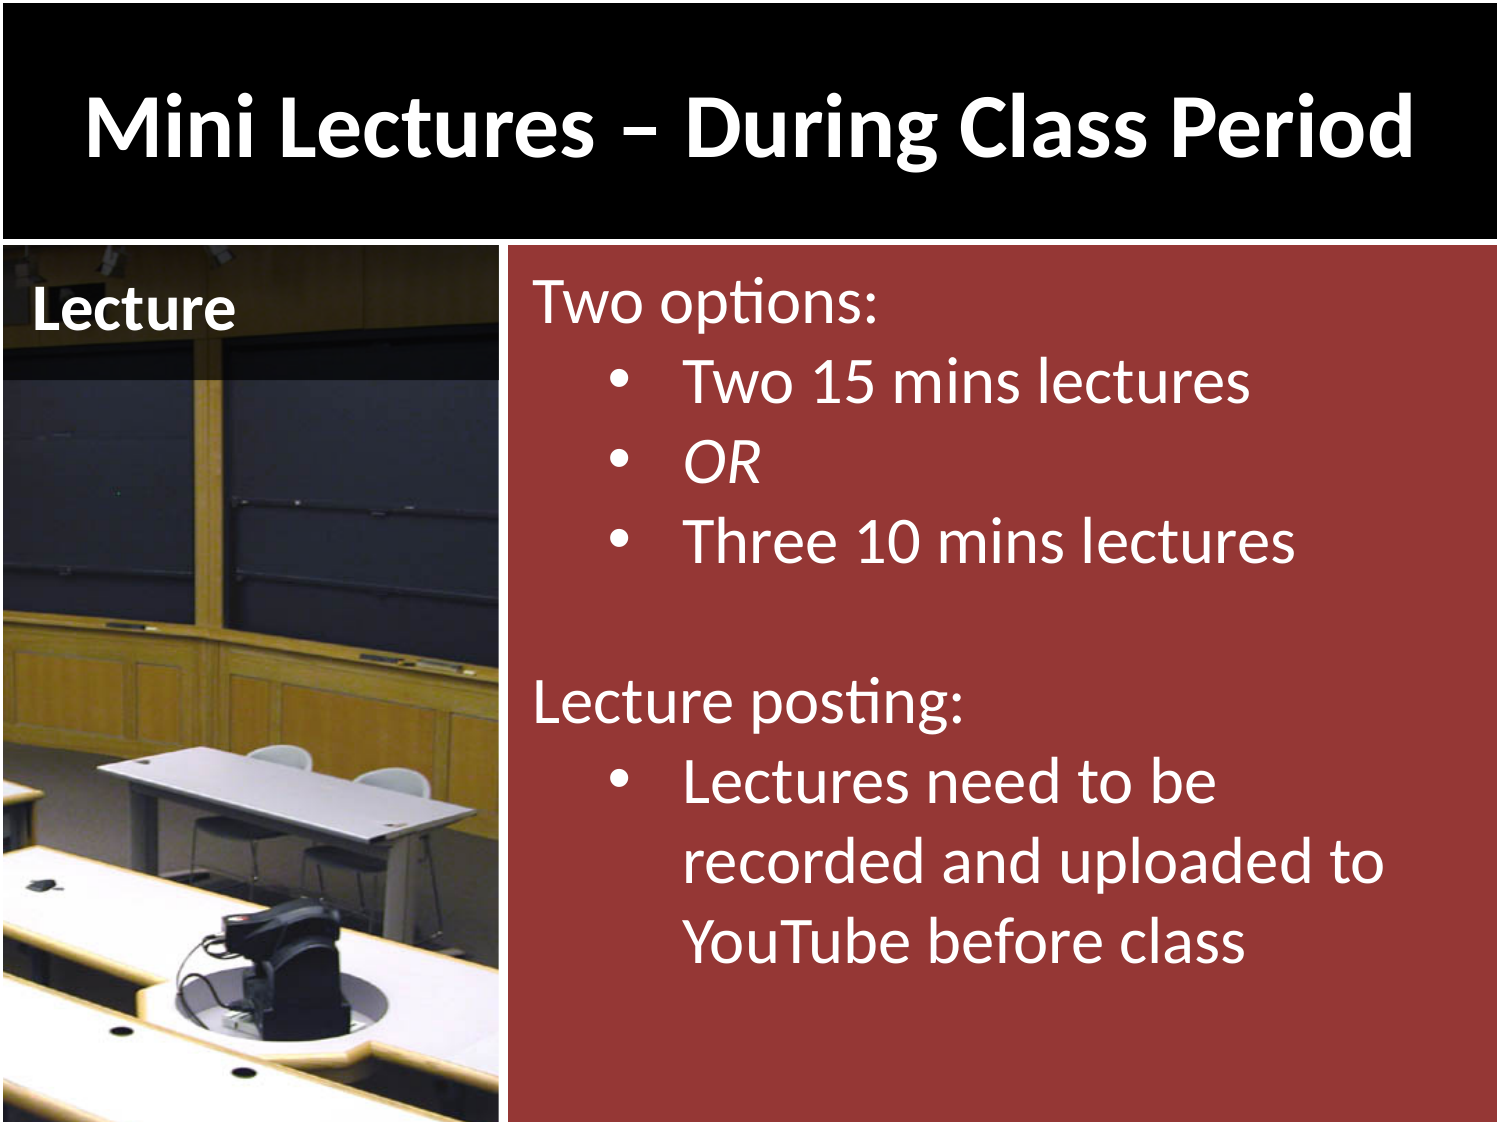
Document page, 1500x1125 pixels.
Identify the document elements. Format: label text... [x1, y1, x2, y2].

text_box Mini Lectures – During Class Period [0, 0, 1500, 244]
picture [0, 241, 499, 1125]
text_box Two options: Two 15 mins lectures OR Three 10 mins lectures Lecture posting: Lectures need to be recorded and uploaded to YouTube before class [507, 244, 1500, 1125]
text_box [496, 240, 507, 1125]
